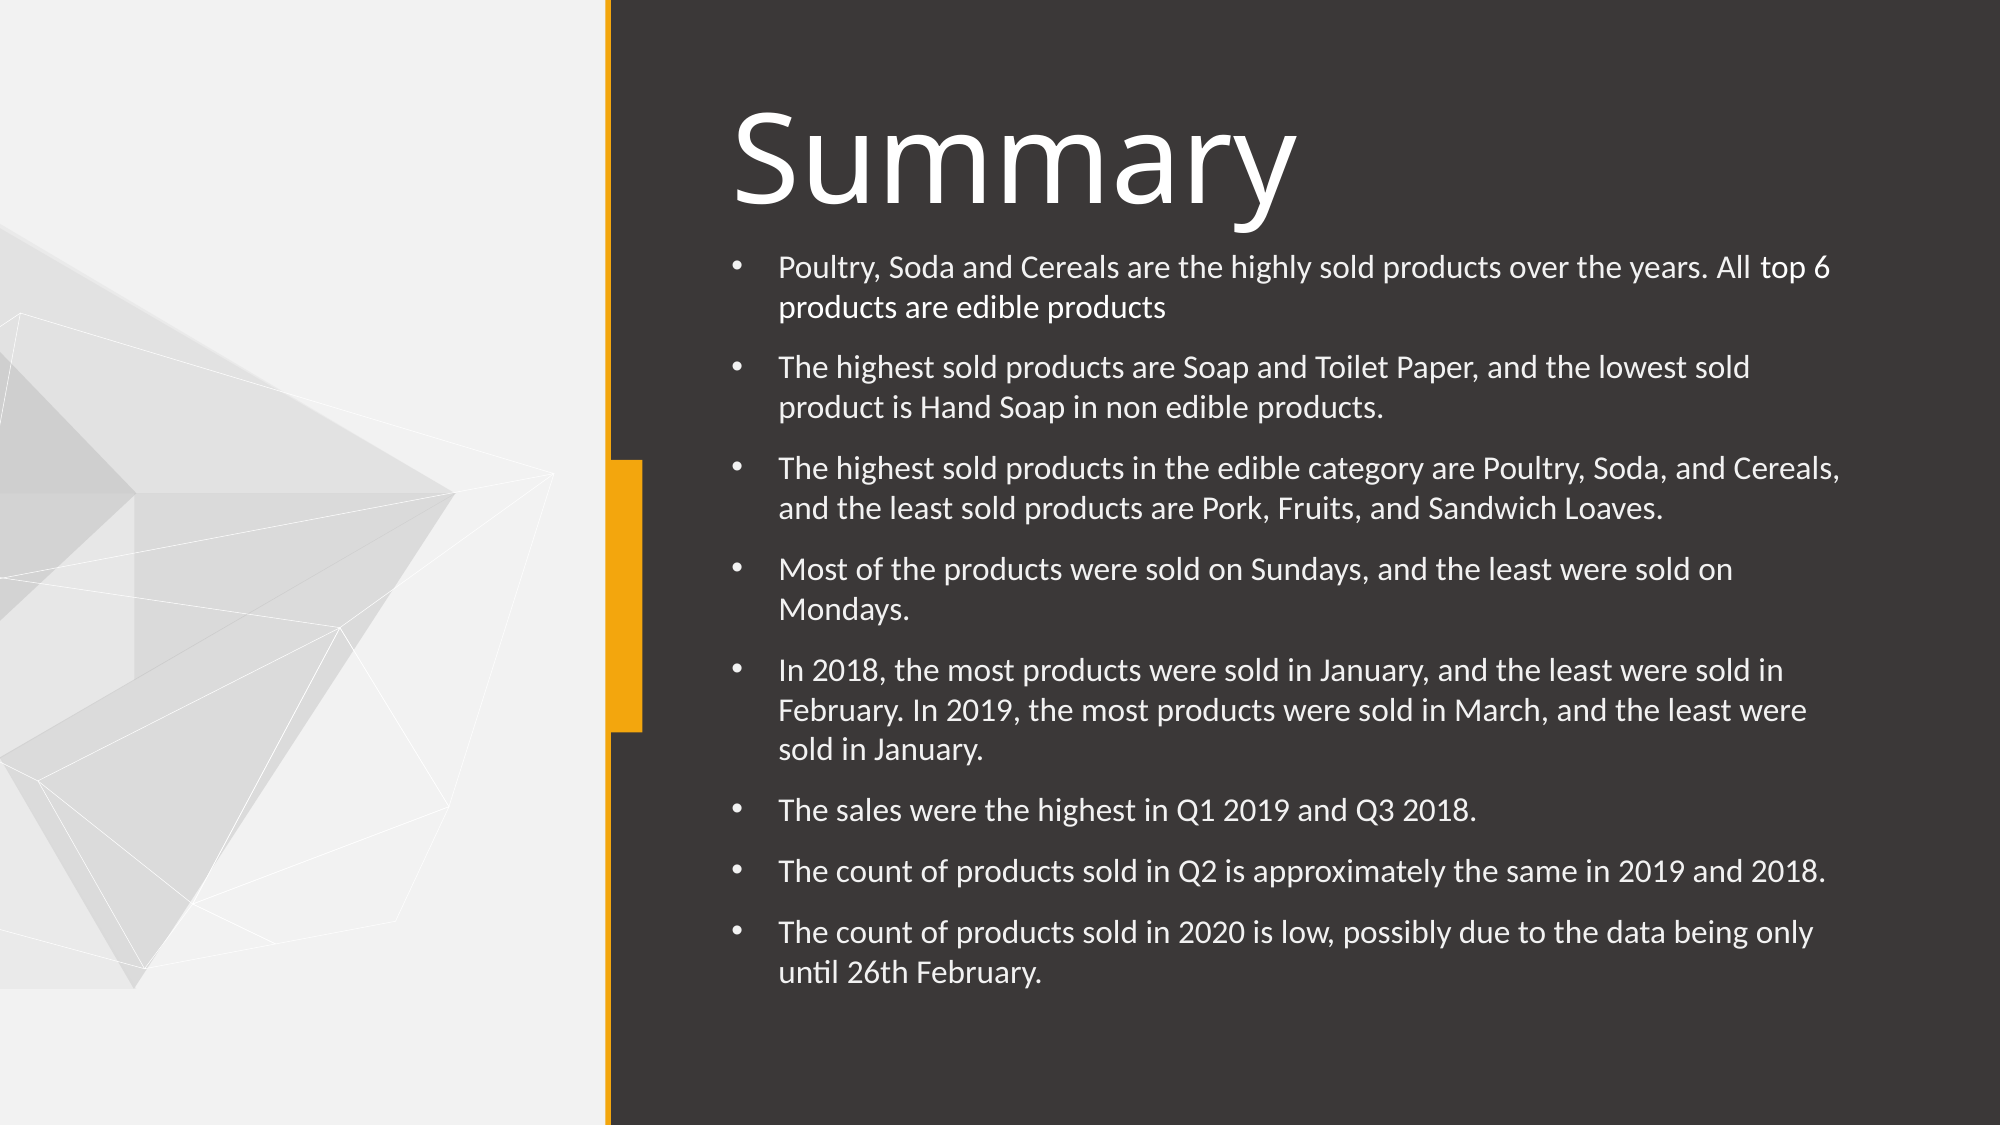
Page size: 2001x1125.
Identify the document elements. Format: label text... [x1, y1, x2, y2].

title Summary [716, 72, 1863, 237]
list Poultry, Soda and Cereals are the highly sold products over the years. All top 6 products are edible products The highest sold products are Soap and Toilet Paper, and the lowest sold product is Hand Soap in non edible products. The highest sold products in the edible category are Poultry, Soda, and Cereals, and the least sold products are Pork, Fruits, and Sandwich Loaves. Most of the products were sold on Sundays, and the least were sold on Mondays. In 2018, the most products were sold in January, and the least were sold in February. In 2019, the most products were sold in March, and the least were sold in January. The sales were the highest in Q1 2019 and Q3 2018. The count of products sold in Q2 is approximately the same in 2019 and 2018. The count of products sold in 2020 is low, possibly due to the data being only until 26th February. [716, 237, 1863, 719]
